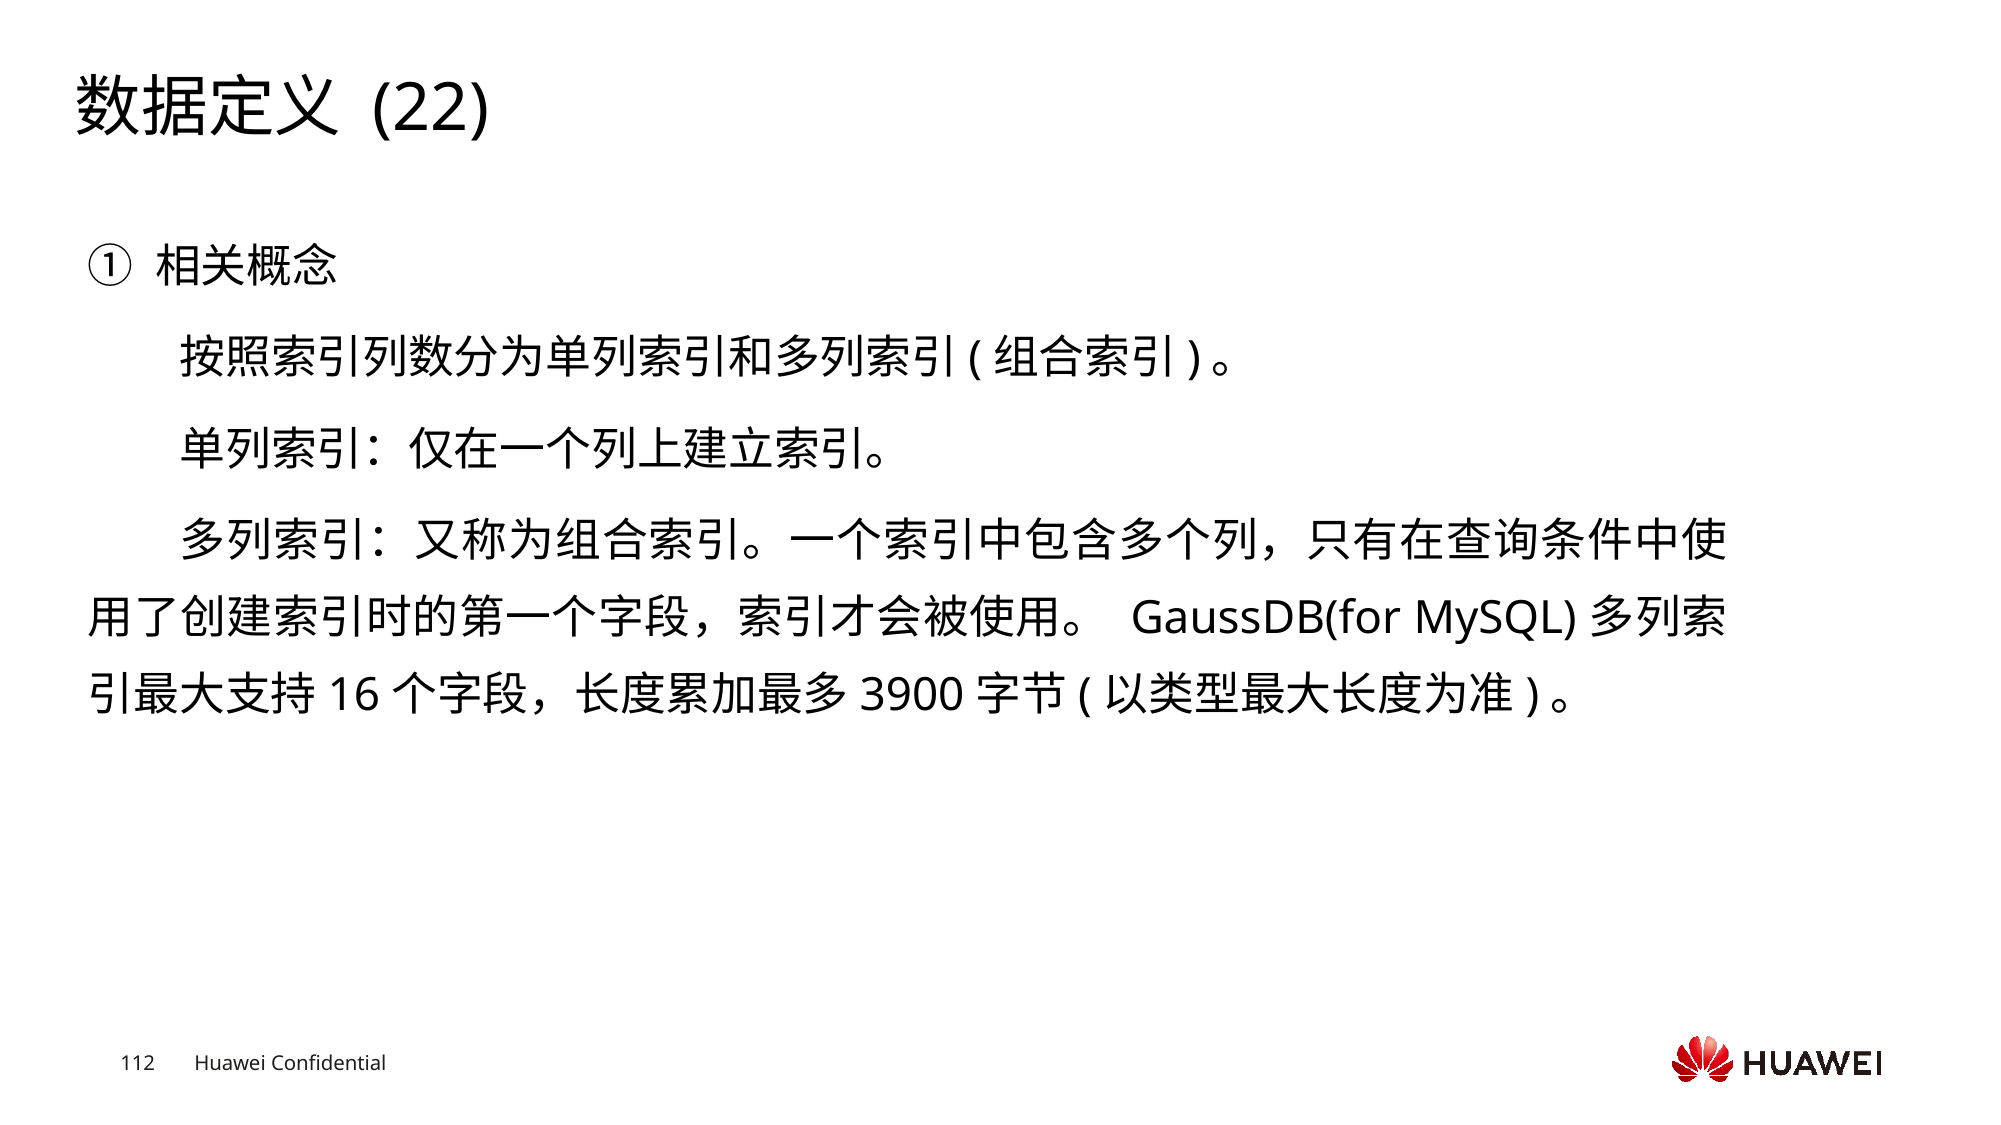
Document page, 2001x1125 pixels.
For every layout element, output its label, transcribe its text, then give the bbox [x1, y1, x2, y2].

title 数据定义 (22) [74, 73, 1928, 238]
list ① 相关概念 按照索引列数分为单列索引和多列索引(组合索引)。 单列索引：仅在一个列上建立索引。 多列索引：又称为组合索引。一个索引中包含多个列，只有在查询条件中使用了创建索引时的第一个字段，索引才会被使用。 GaussDB(for MySQL)多列索引最大支持16个字段，长度累加最多3900字节(以类型最大长度为准)。 [74, 207, 1741, 878]
picture [1672, 1036, 1881, 1082]
